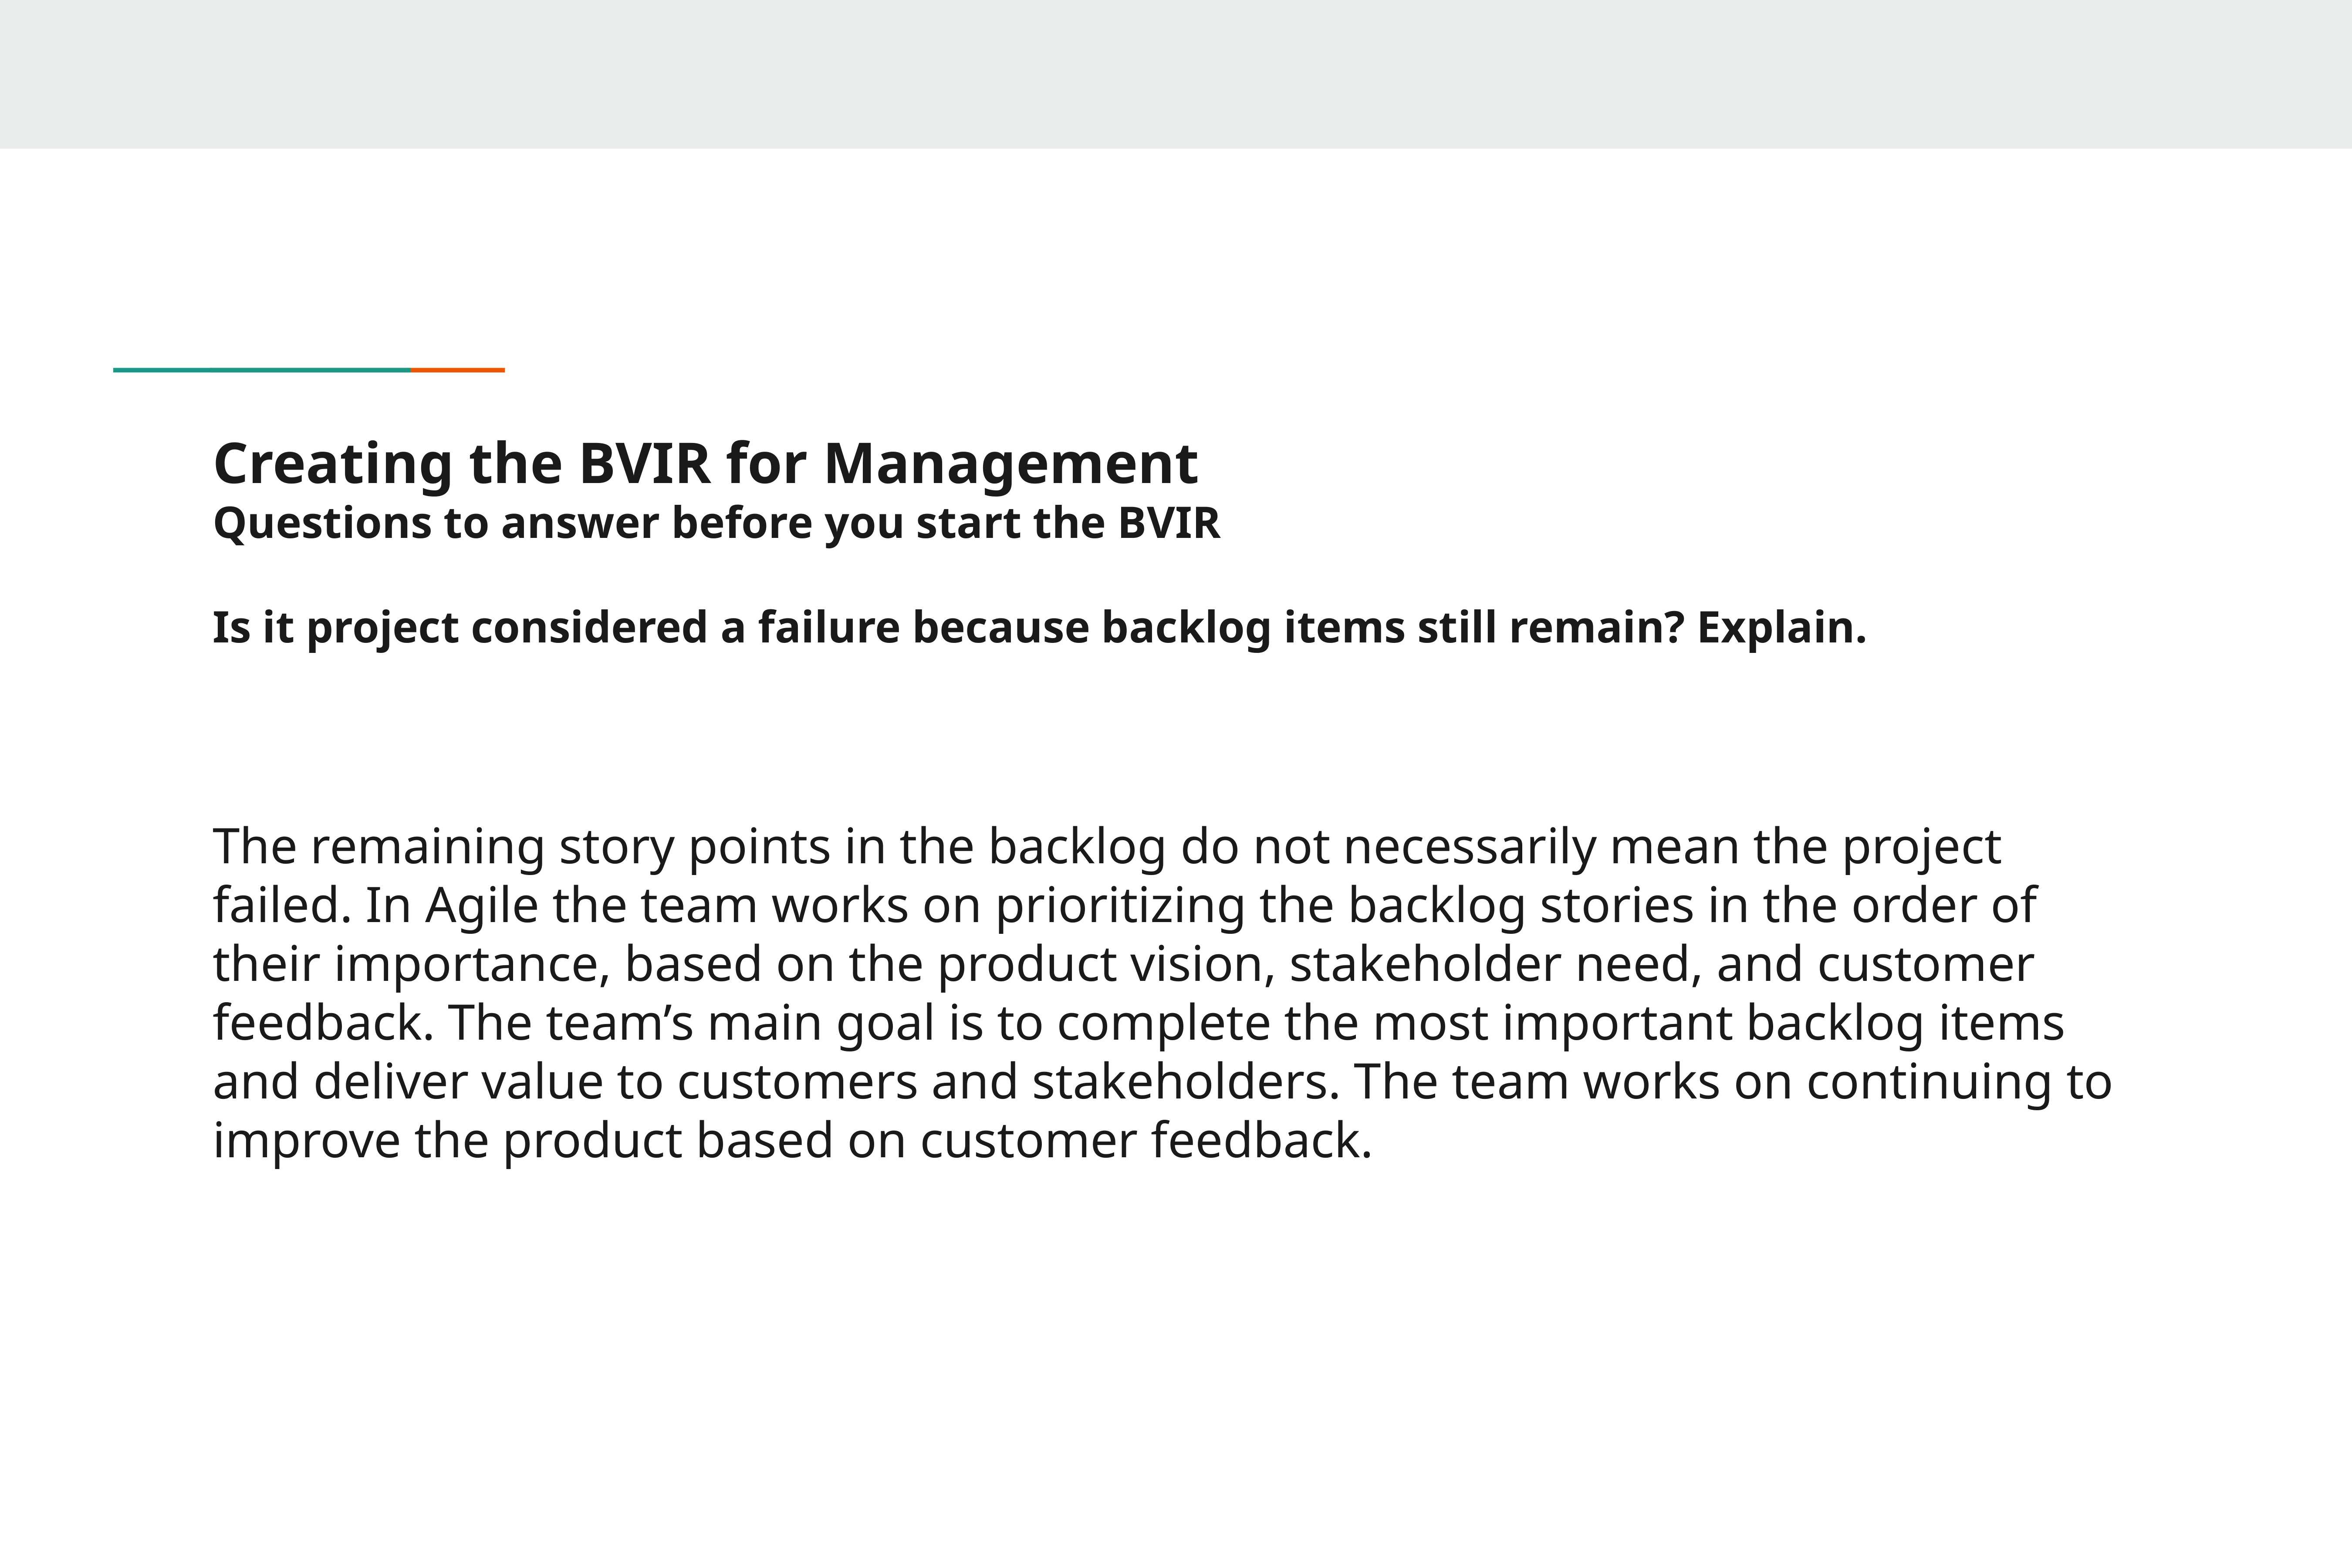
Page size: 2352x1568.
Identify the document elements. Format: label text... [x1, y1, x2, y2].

title Creating the BVIR for Management Questions to answer before you start the BVIR Is it project considered a failure because backlog items still remain? Explain. The remaining story points in the backlog do not necessarily mean the project failed. In Agile the team works on prioritizing the backlog stories in the order of their importance, based on the product vision, stakeholder need, and customer feedback. The team’s main goal is to complete the most important backlog items and deliver value to customers and stakeholders. The team works on continuing to improve the product based on customer feedback. [187, 402, 2166, 565]
